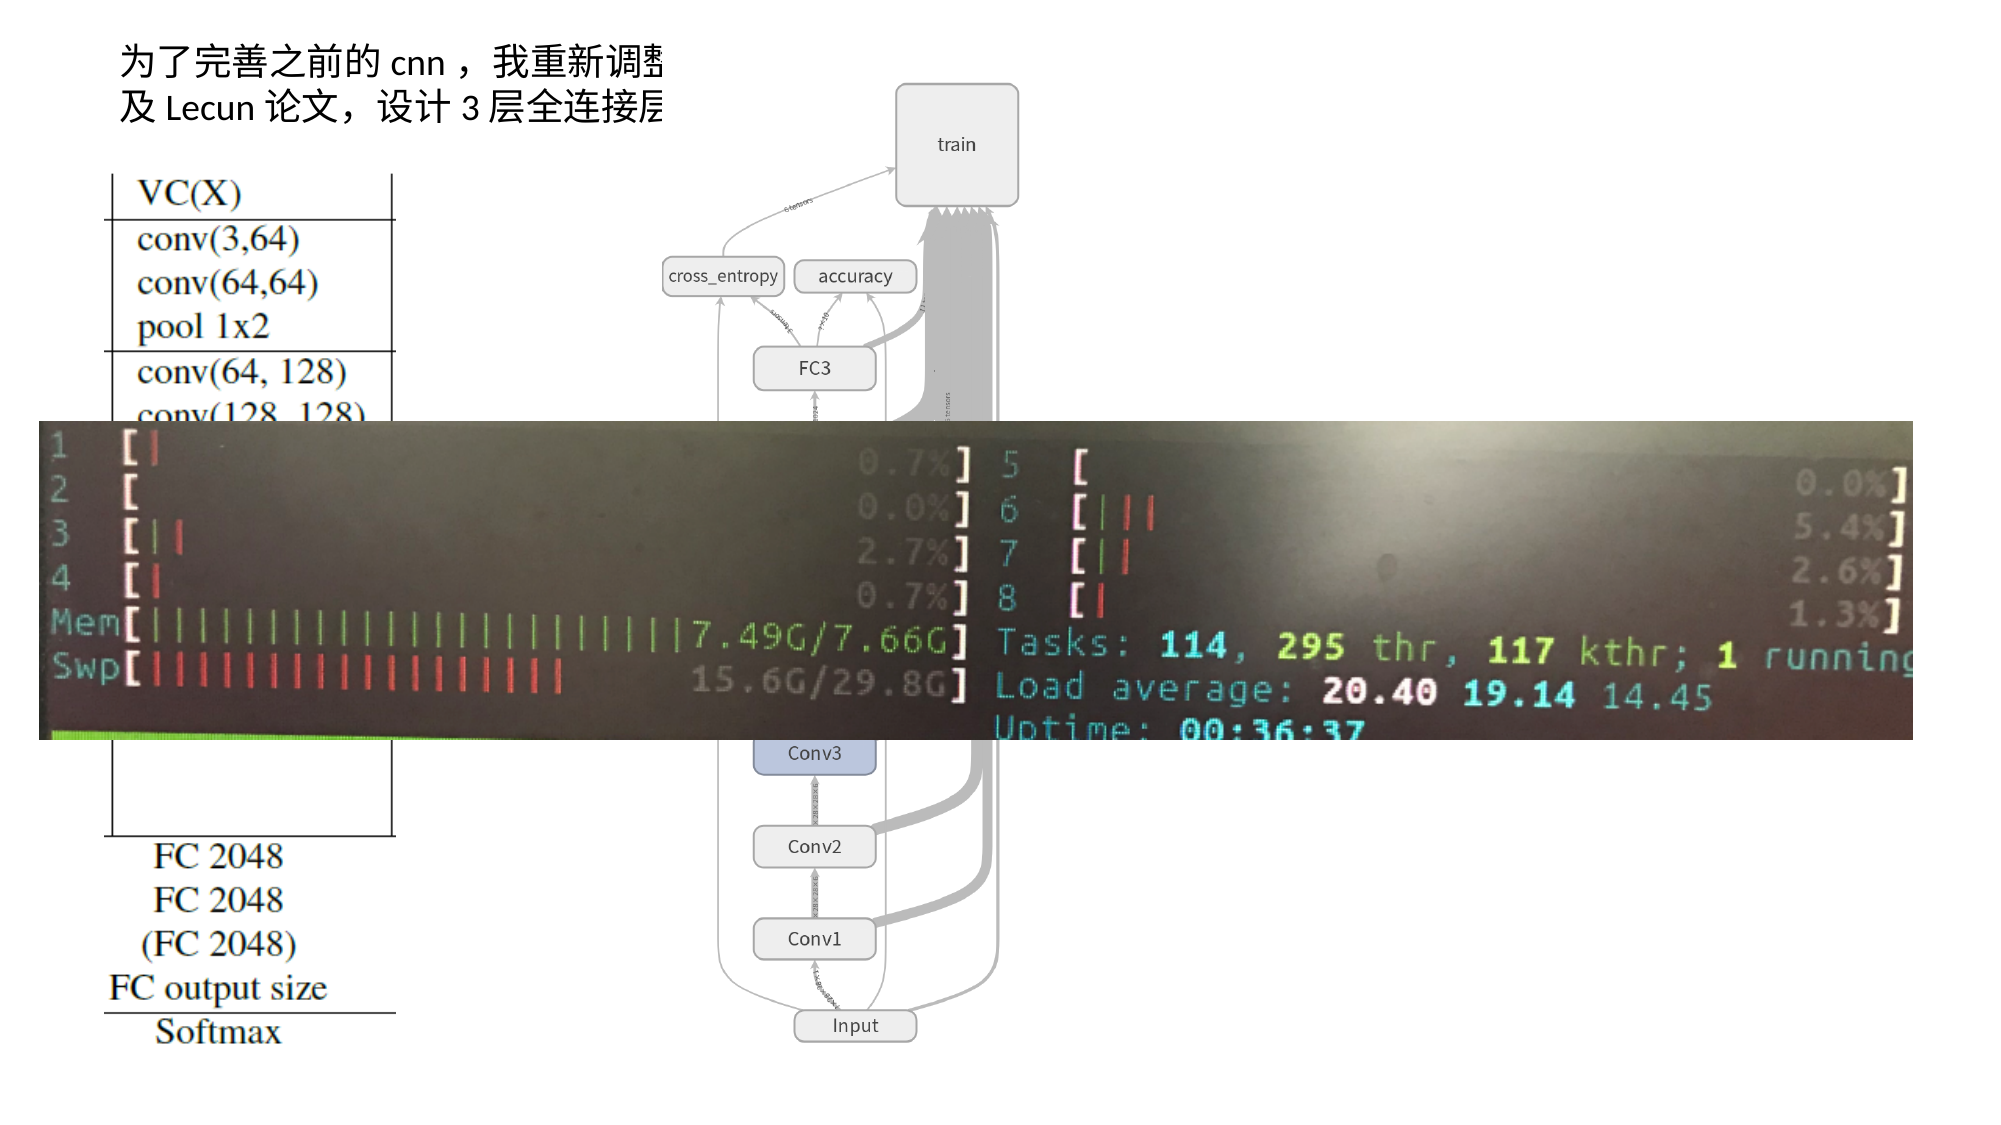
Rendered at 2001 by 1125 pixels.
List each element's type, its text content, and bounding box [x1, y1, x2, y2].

text_box 为了完善之前的cnn，我重新调整了全连接层，以及Lecun论文，设计3层全连接层。 [104, 31, 987, 421]
picture [39, 43, 1913, 1082]
